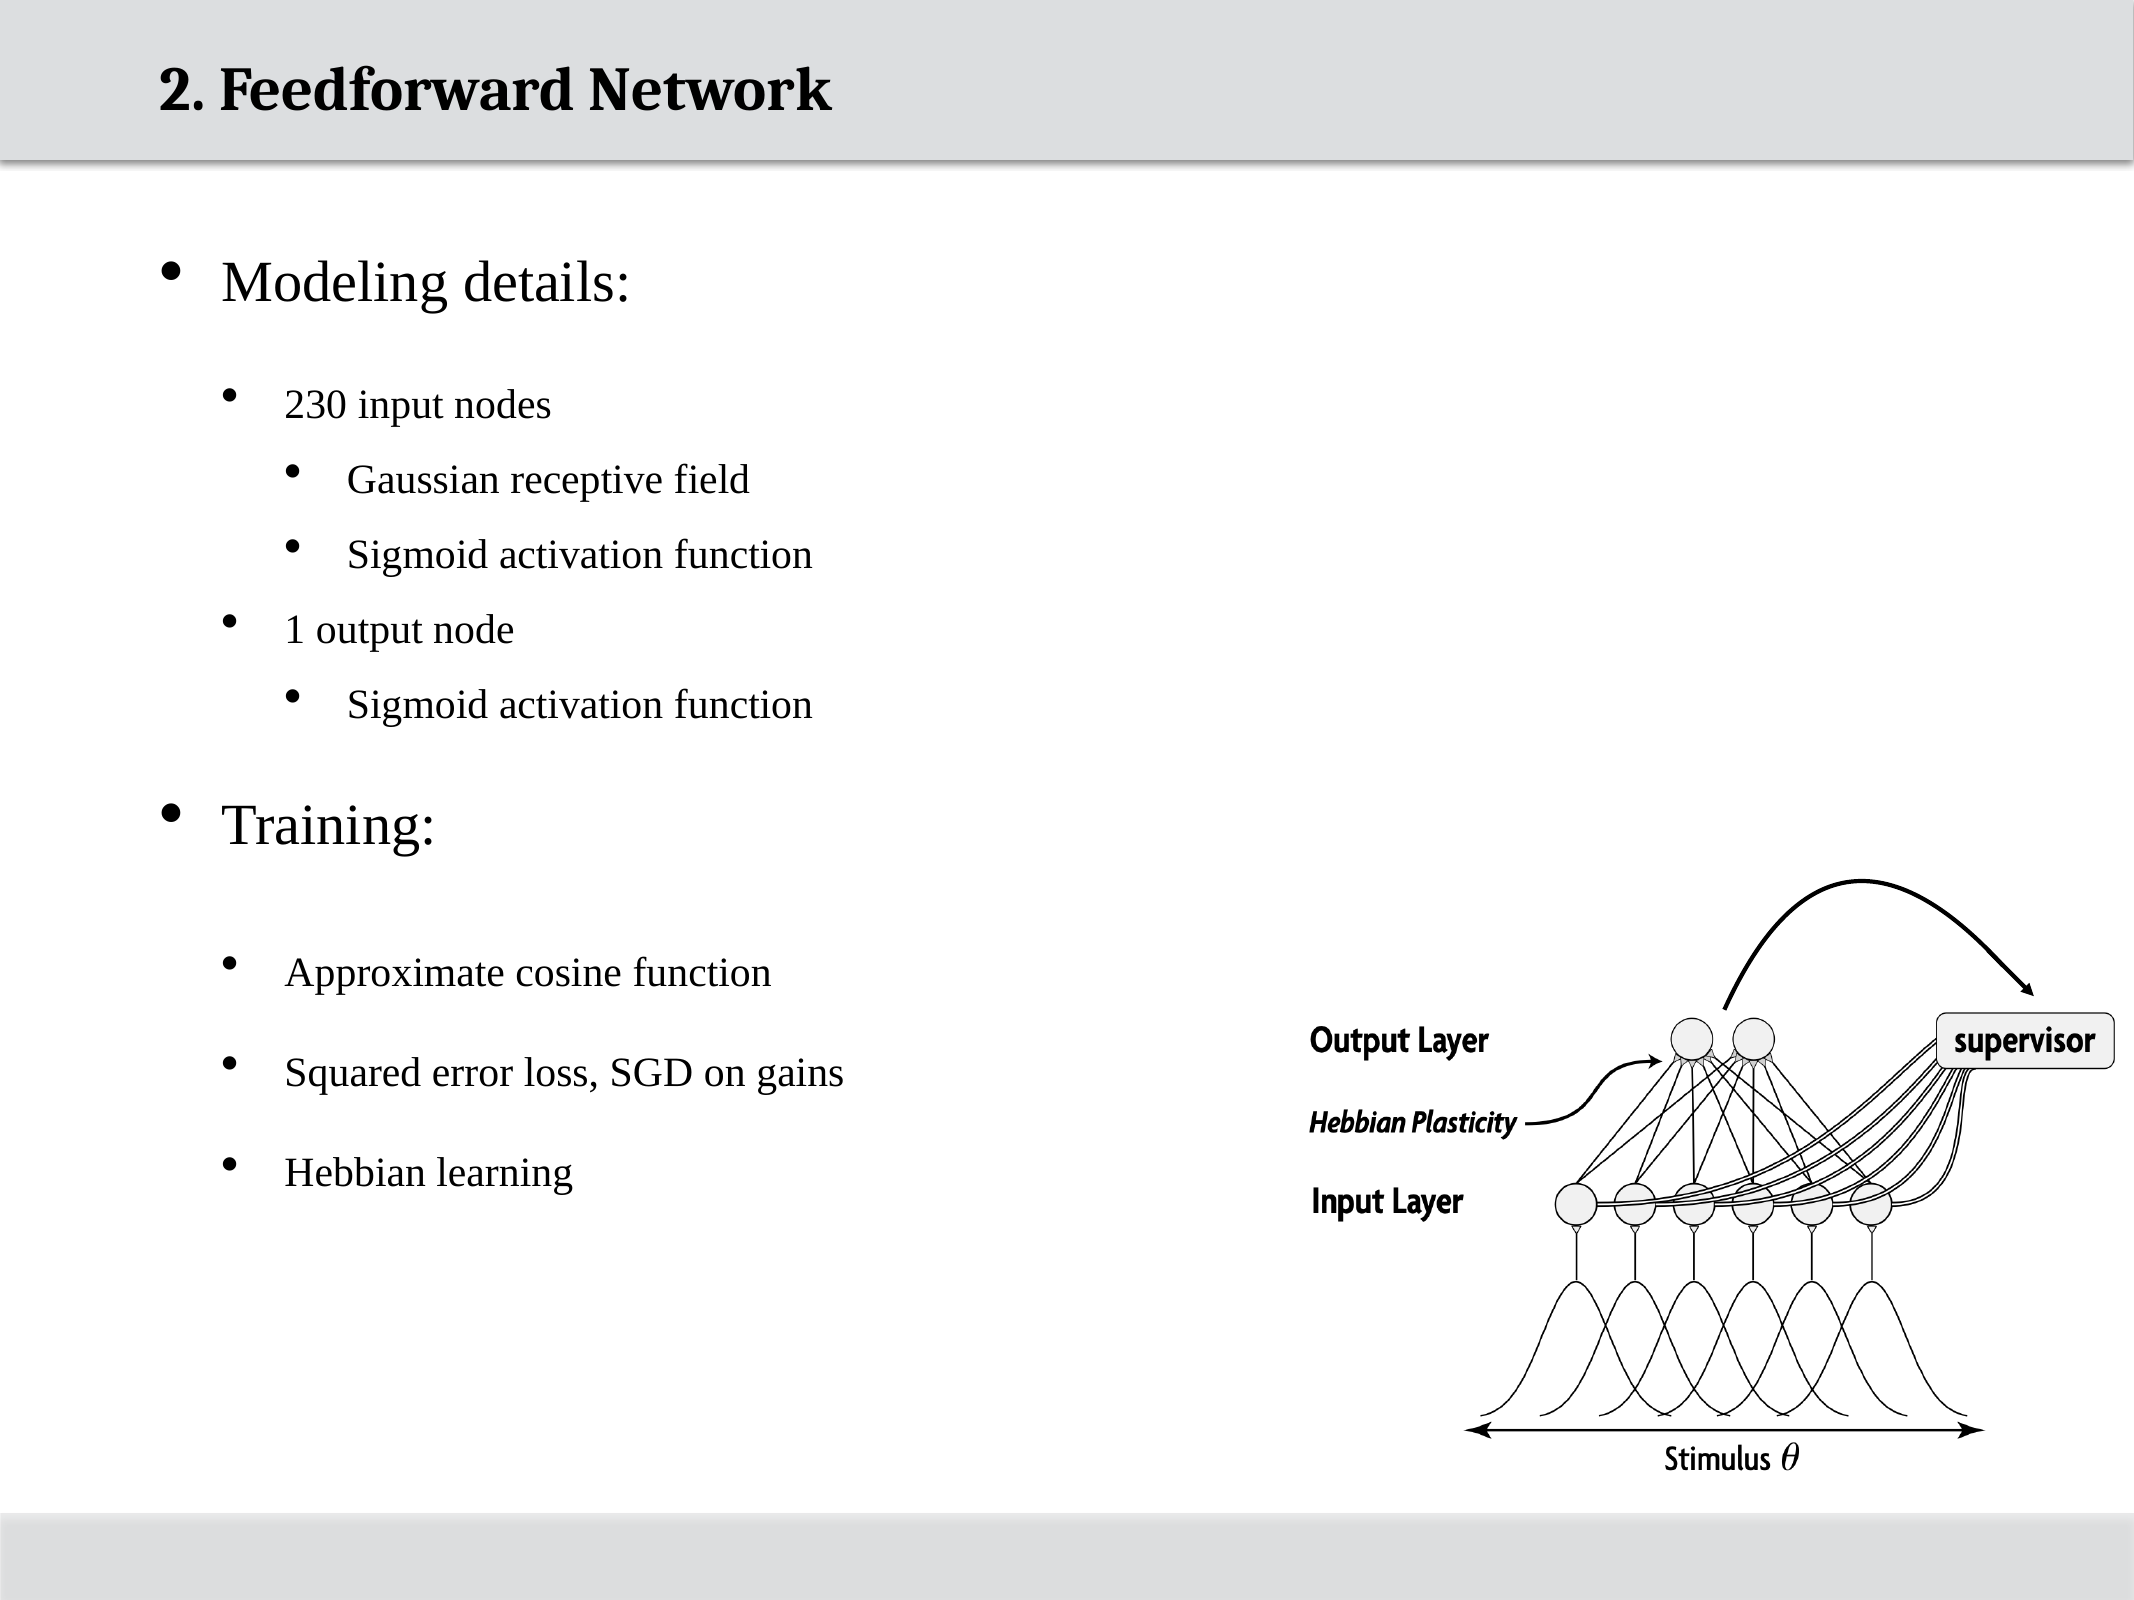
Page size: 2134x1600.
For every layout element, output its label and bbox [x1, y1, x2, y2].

text_box [1284, 880, 2134, 1485]
text_box [0, 0, 2134, 1600]
